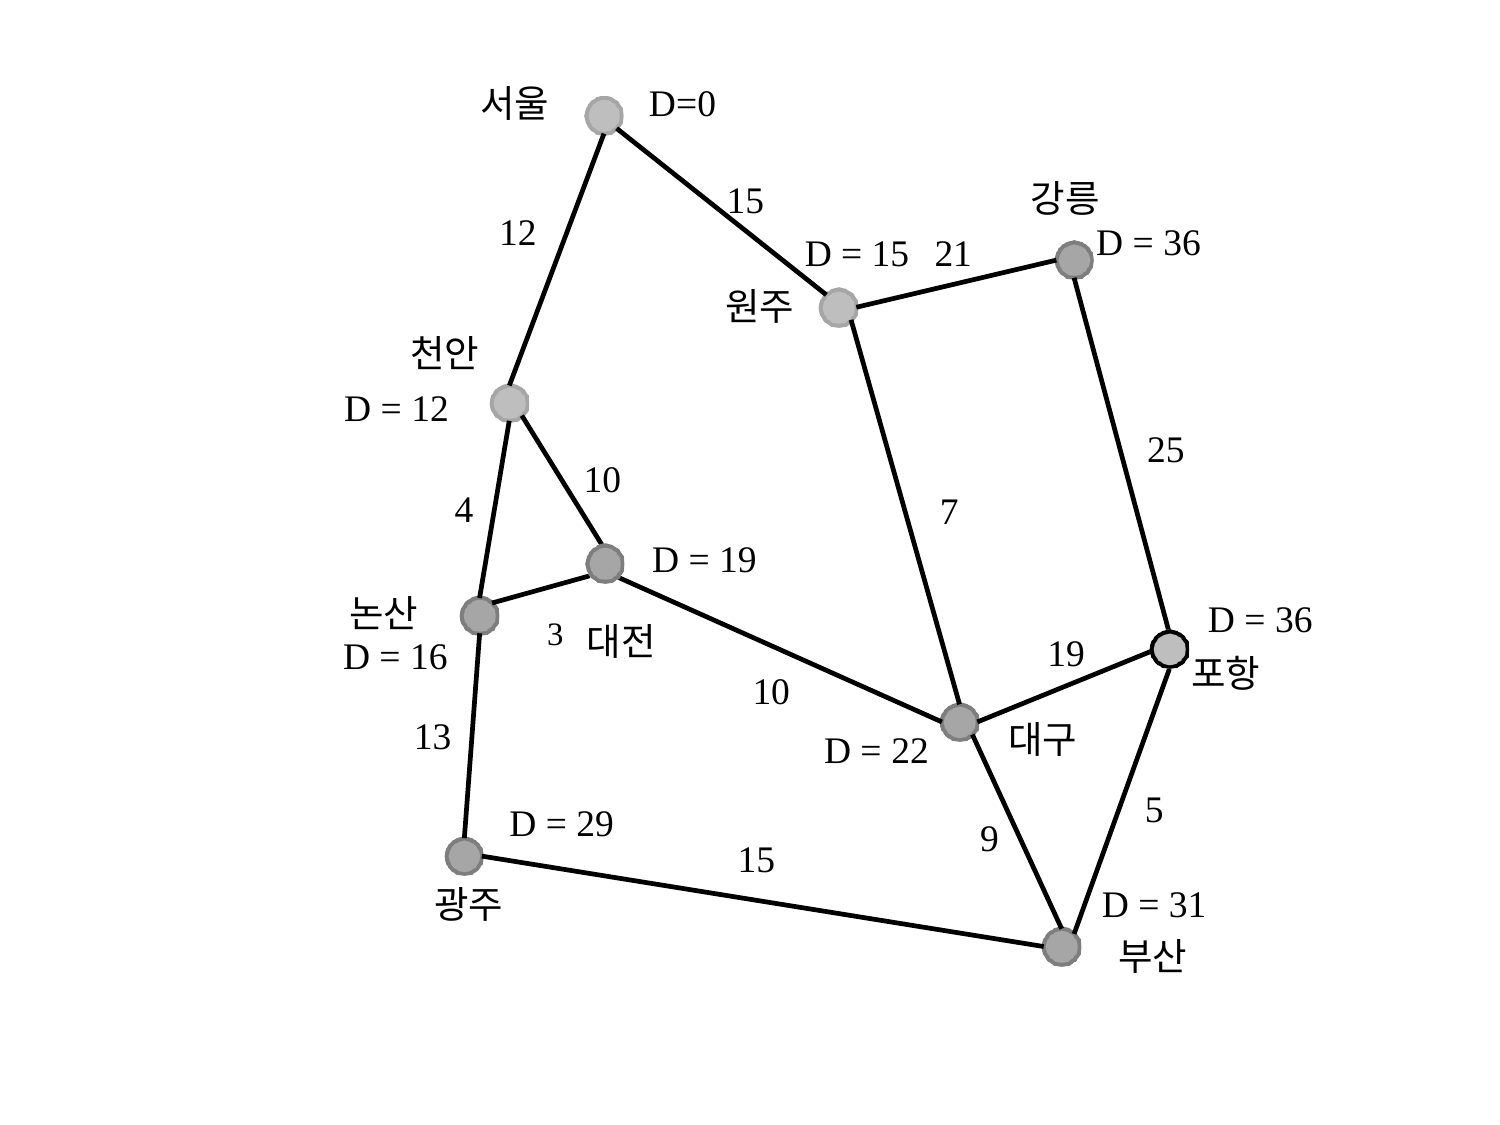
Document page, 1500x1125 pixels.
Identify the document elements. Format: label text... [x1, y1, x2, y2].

text_box [939, 702, 980, 742]
text_box D = 31 [1099, 877, 1209, 925]
text_box [489, 383, 530, 423]
text_box 5 [1142, 783, 1166, 831]
text_box 4 [452, 483, 476, 531]
text_box 강릉 D = 36 [1028, 175, 1203, 263]
text_box D = 29 [507, 797, 617, 845]
text_box 부산 [1116, 936, 1196, 978]
text_box D = 15 21 [803, 227, 973, 275]
text_box 천안 D = 12 [342, 319, 488, 429]
text_box 원주 [723, 281, 803, 329]
text_box 15 [724, 173, 767, 221]
text_box [444, 836, 484, 876]
text_box 7 [937, 484, 961, 532]
text_box 15 [735, 833, 778, 881]
text_box D=0 [646, 77, 719, 125]
text_box [1054, 263, 1094, 280]
text_box 대구 [1006, 714, 1086, 762]
text_box 25 [1145, 422, 1187, 470]
text_box [818, 287, 859, 328]
text_box 12 [497, 205, 539, 253]
text_box 10 [581, 453, 624, 501]
text_box 서울 [478, 78, 558, 126]
text_box [459, 595, 500, 636]
text_box 13 [411, 709, 454, 757]
text_box D = 36 포항 [1189, 581, 1315, 696]
text_box [1149, 629, 1190, 669]
text_box D = 19 3 대전 10 [545, 512, 791, 713]
text_box [585, 543, 625, 584]
text_box 9 [978, 812, 1001, 860]
text_box [1041, 926, 1082, 967]
text_box 논산 D = 16 [340, 590, 450, 678]
text_box 광주 [432, 878, 512, 926]
text_box [584, 96, 624, 136]
text_box D = 22 [822, 724, 931, 772]
text_box 19 [1045, 627, 1087, 675]
